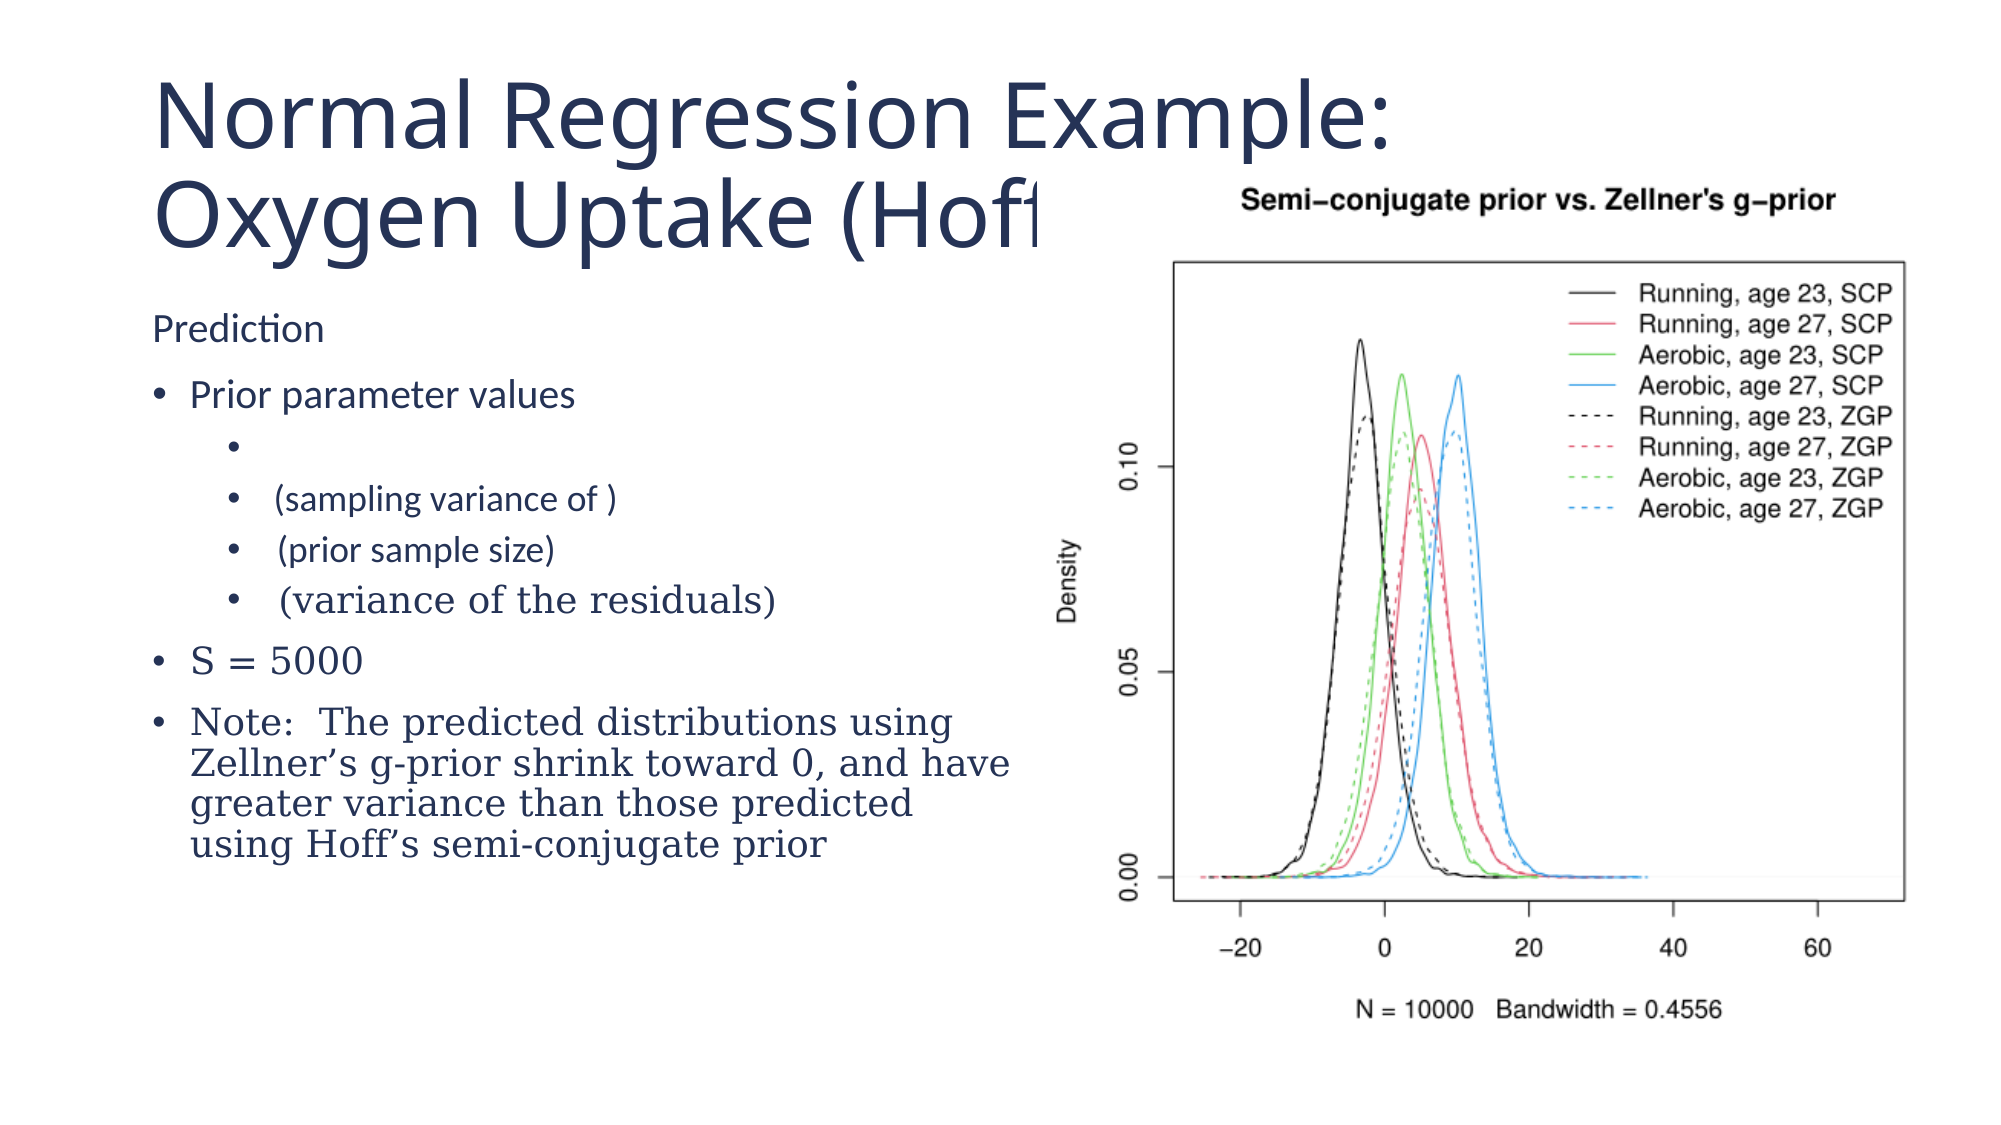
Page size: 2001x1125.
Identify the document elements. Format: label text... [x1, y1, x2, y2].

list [1037, 164, 1931, 1043]
title Normal Regression Example: Oxygen Uptake (Hoff) [137, 59, 1863, 278]
